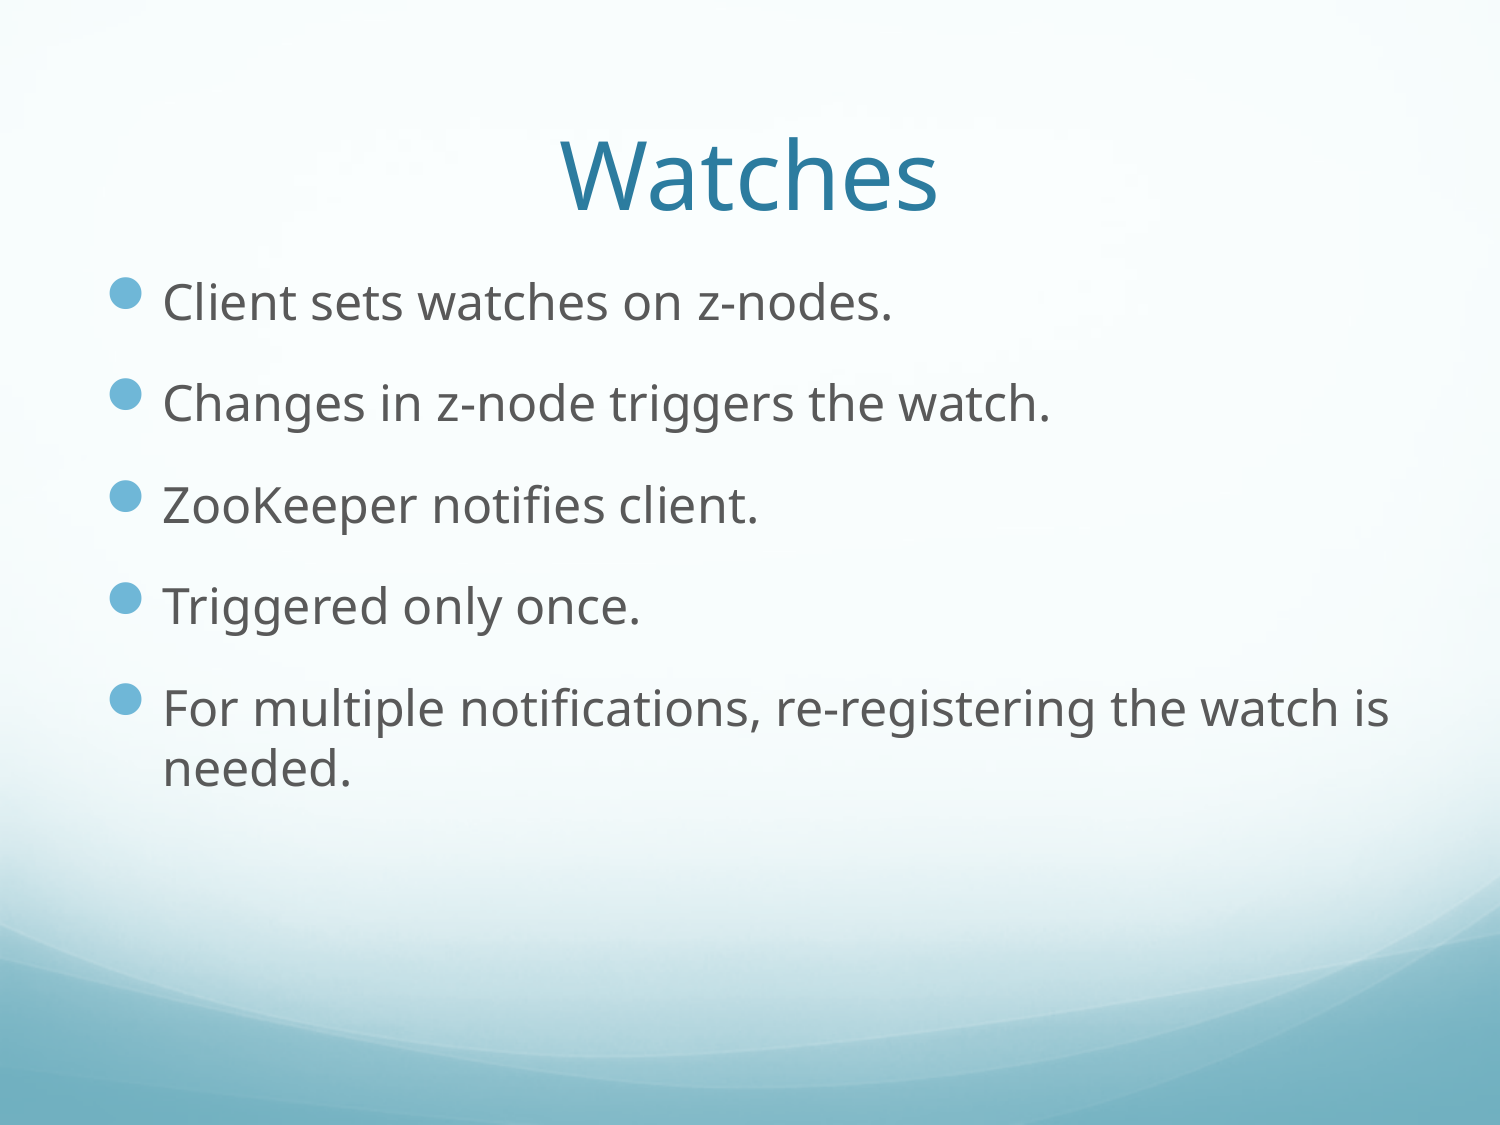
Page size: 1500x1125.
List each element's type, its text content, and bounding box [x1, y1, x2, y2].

title Watches [90, 17, 1410, 237]
list Client sets watches on z-nodes. Changes in z-node triggers the watch. ZooKeeper notifies client. Triggered only once. For multiple notifications, re-registering the watch is needed. [90, 262, 1410, 975]
